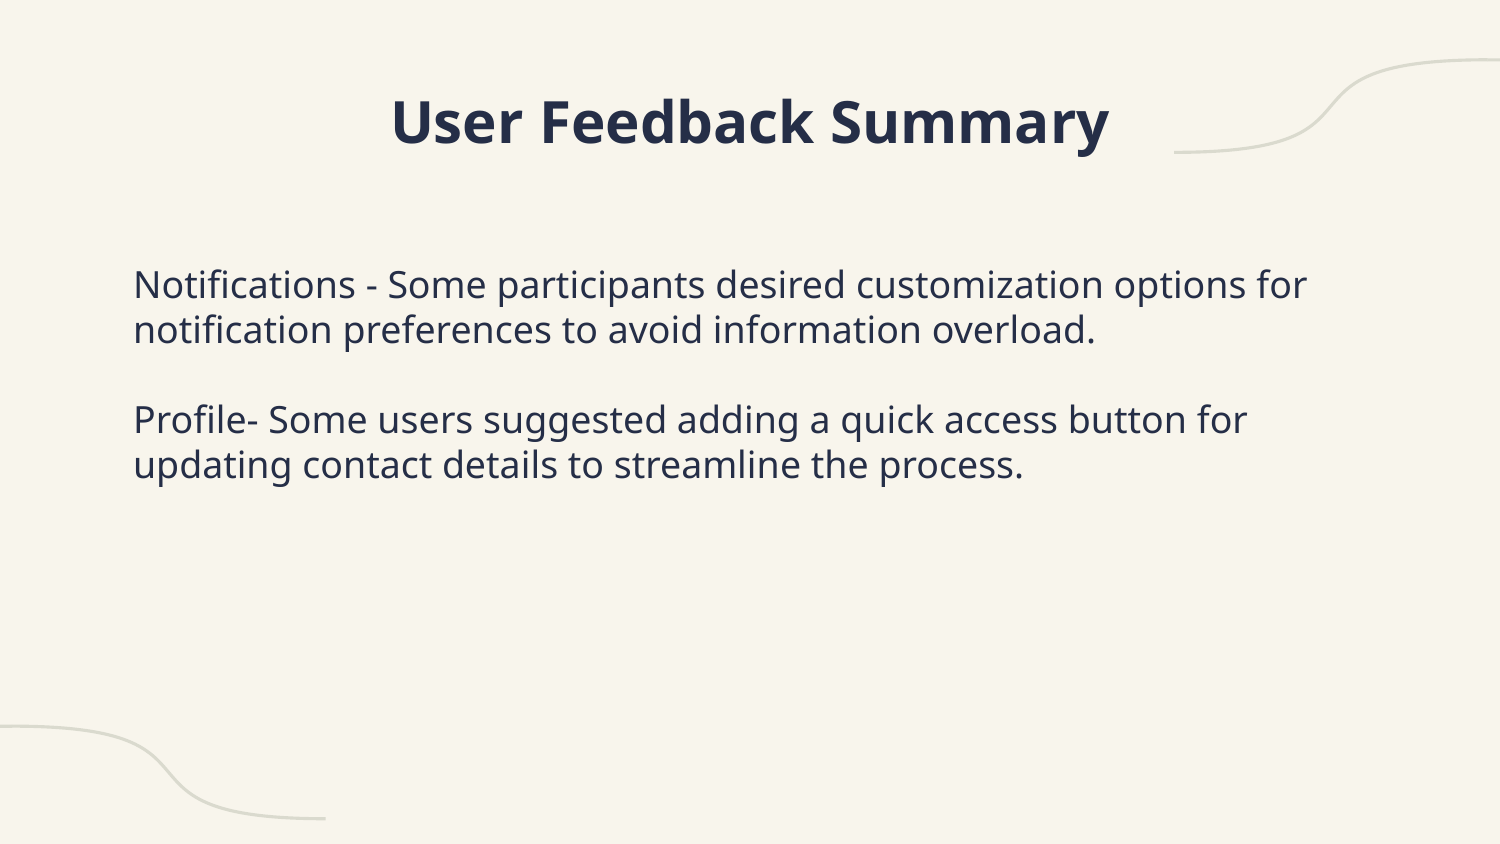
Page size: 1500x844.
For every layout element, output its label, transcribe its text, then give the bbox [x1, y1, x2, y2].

title User Feedback Summary [118, 72, 1382, 137]
title Notifications - Some participants desired customization options for notification preferences to avoid information overload. Profile- Some users suggested adding a quick access button for updating contact details to streamline the process. [118, 137, 1382, 611]
